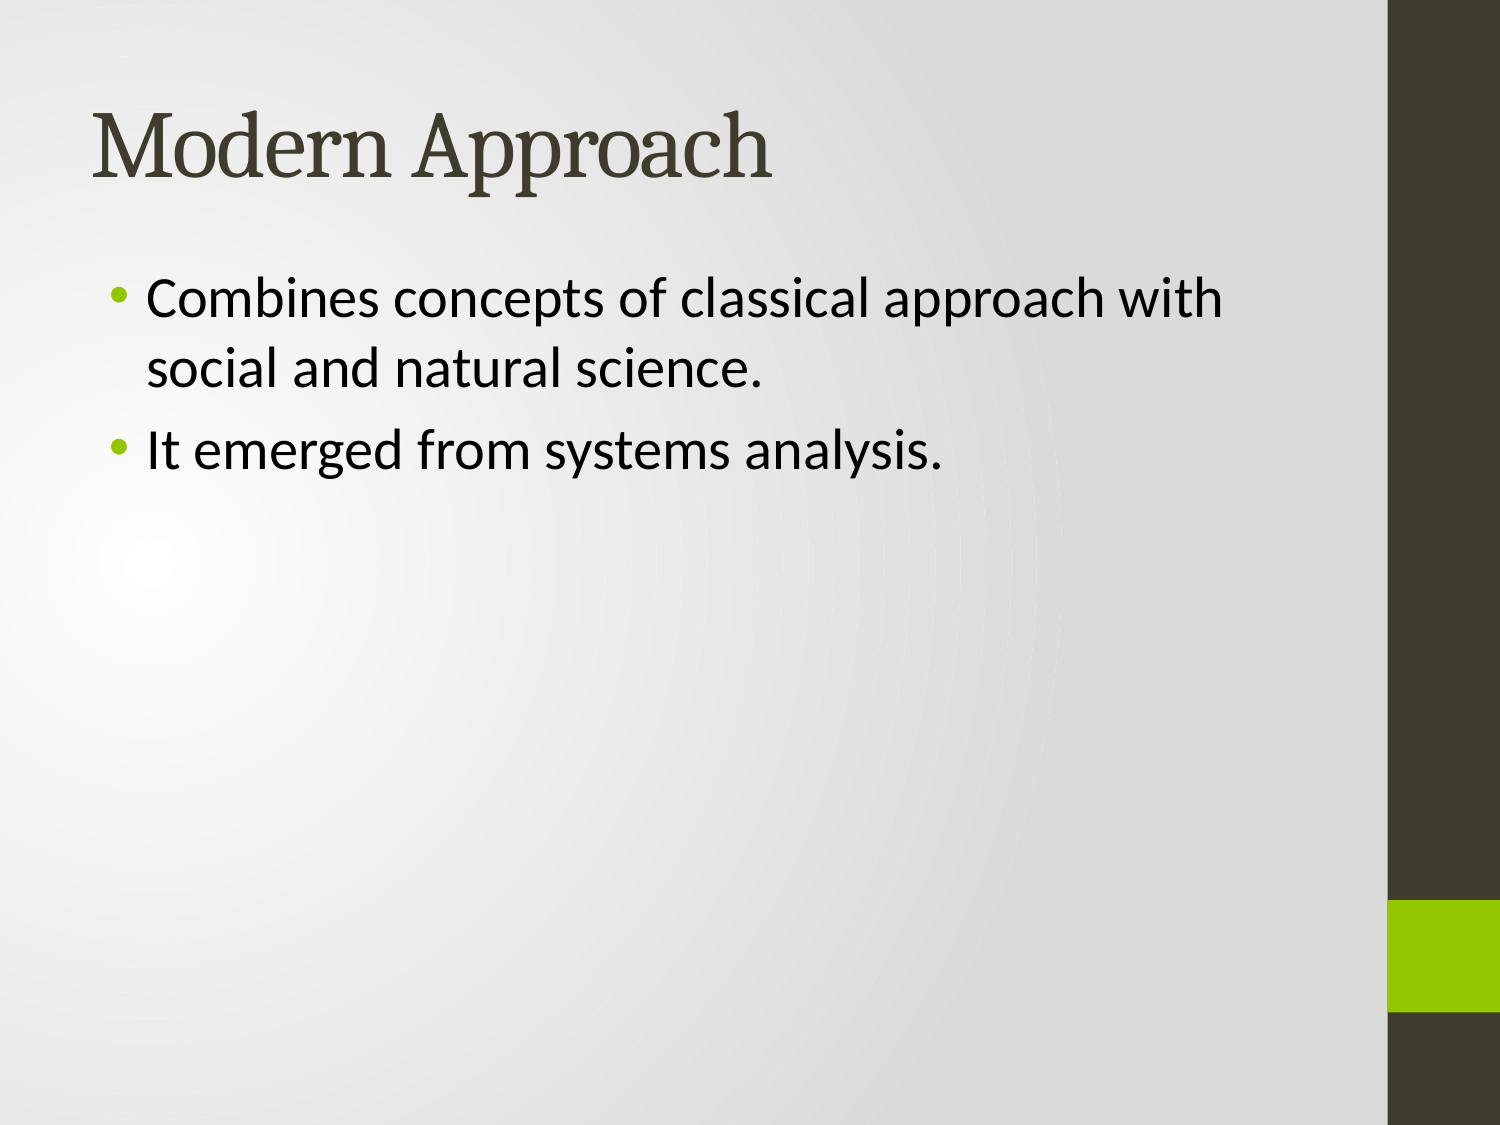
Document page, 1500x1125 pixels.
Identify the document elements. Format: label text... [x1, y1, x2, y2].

list Combines concepts of classical approach with social and natural science. It emerged from systems analysis. [75, 251, 1325, 1005]
title Modern Approach [75, 45, 1325, 233]
